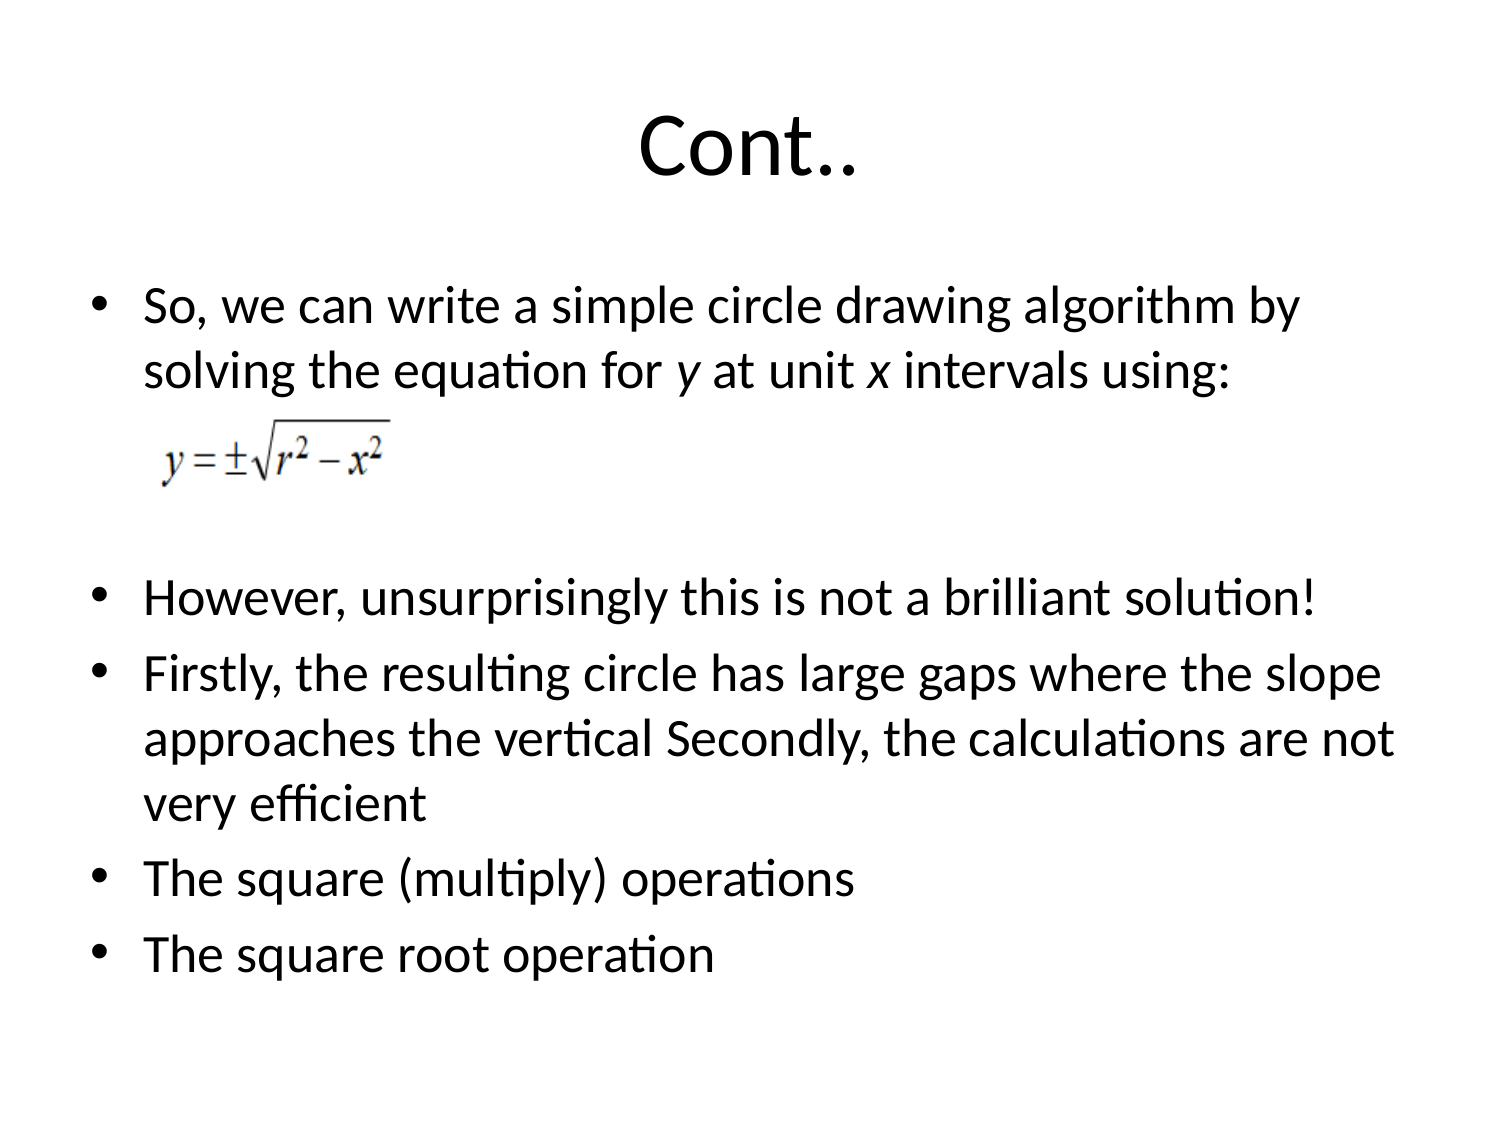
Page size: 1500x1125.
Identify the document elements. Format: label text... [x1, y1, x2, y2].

list So, we can write a simple circle drawing algorithm by solving the equation for y at unit x intervals using: However, unsurprisingly this is not a brilliant solution! Firstly, the resulting circle has large gaps where the slope approaches the vertical Secondly, the calculations are not very efficient The square (multiply) operations The square root operation [75, 262, 1425, 1005]
picture [149, 402, 455, 551]
title Cont.. [75, 45, 1425, 233]
